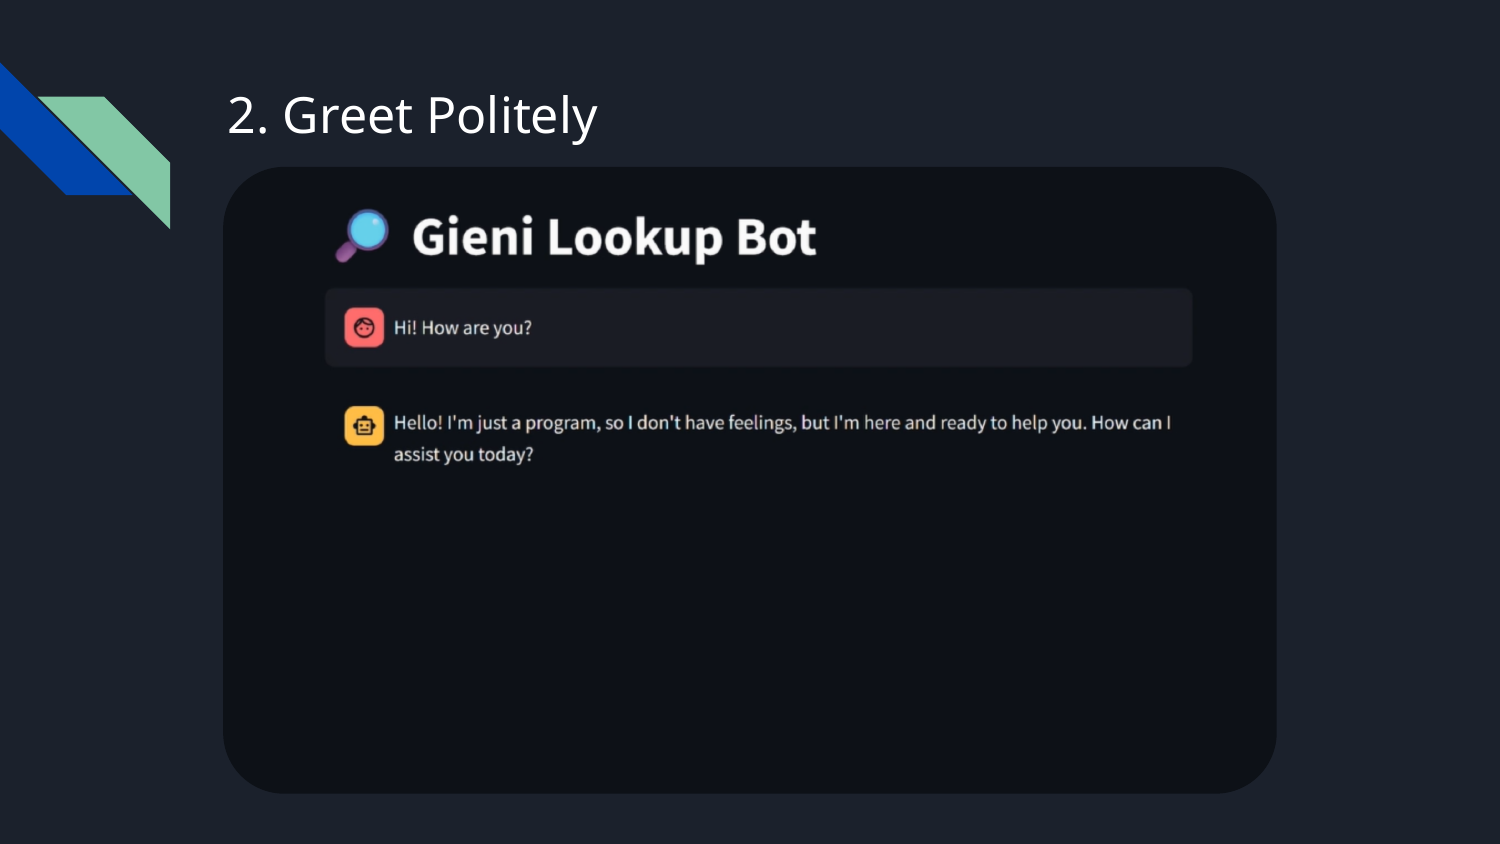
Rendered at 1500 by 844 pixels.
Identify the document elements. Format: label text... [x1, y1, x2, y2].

picture [222, 166, 1277, 794]
title 2. Greet Politely [212, 64, 1368, 215]
